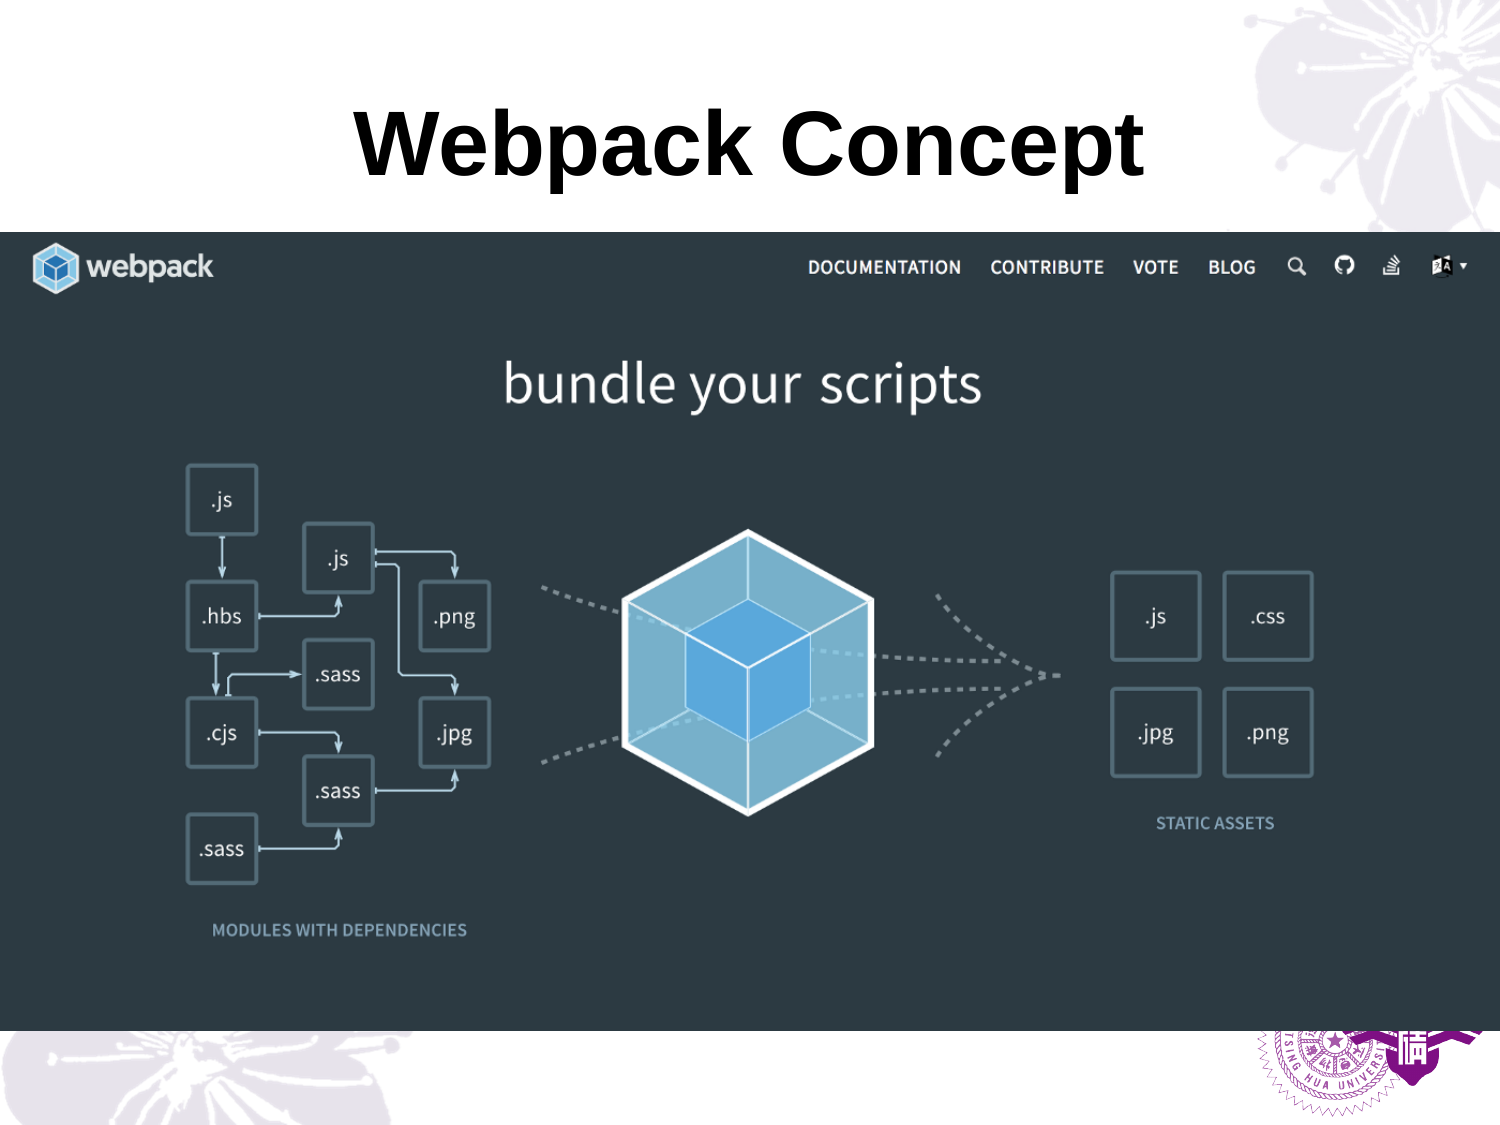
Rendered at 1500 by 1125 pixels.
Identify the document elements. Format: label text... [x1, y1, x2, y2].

title Webpack Concept [75, 45, 1425, 230]
picture [0, 1031, 1500, 1125]
picture [0, 0, 1500, 232]
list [0, 232, 1500, 1031]
